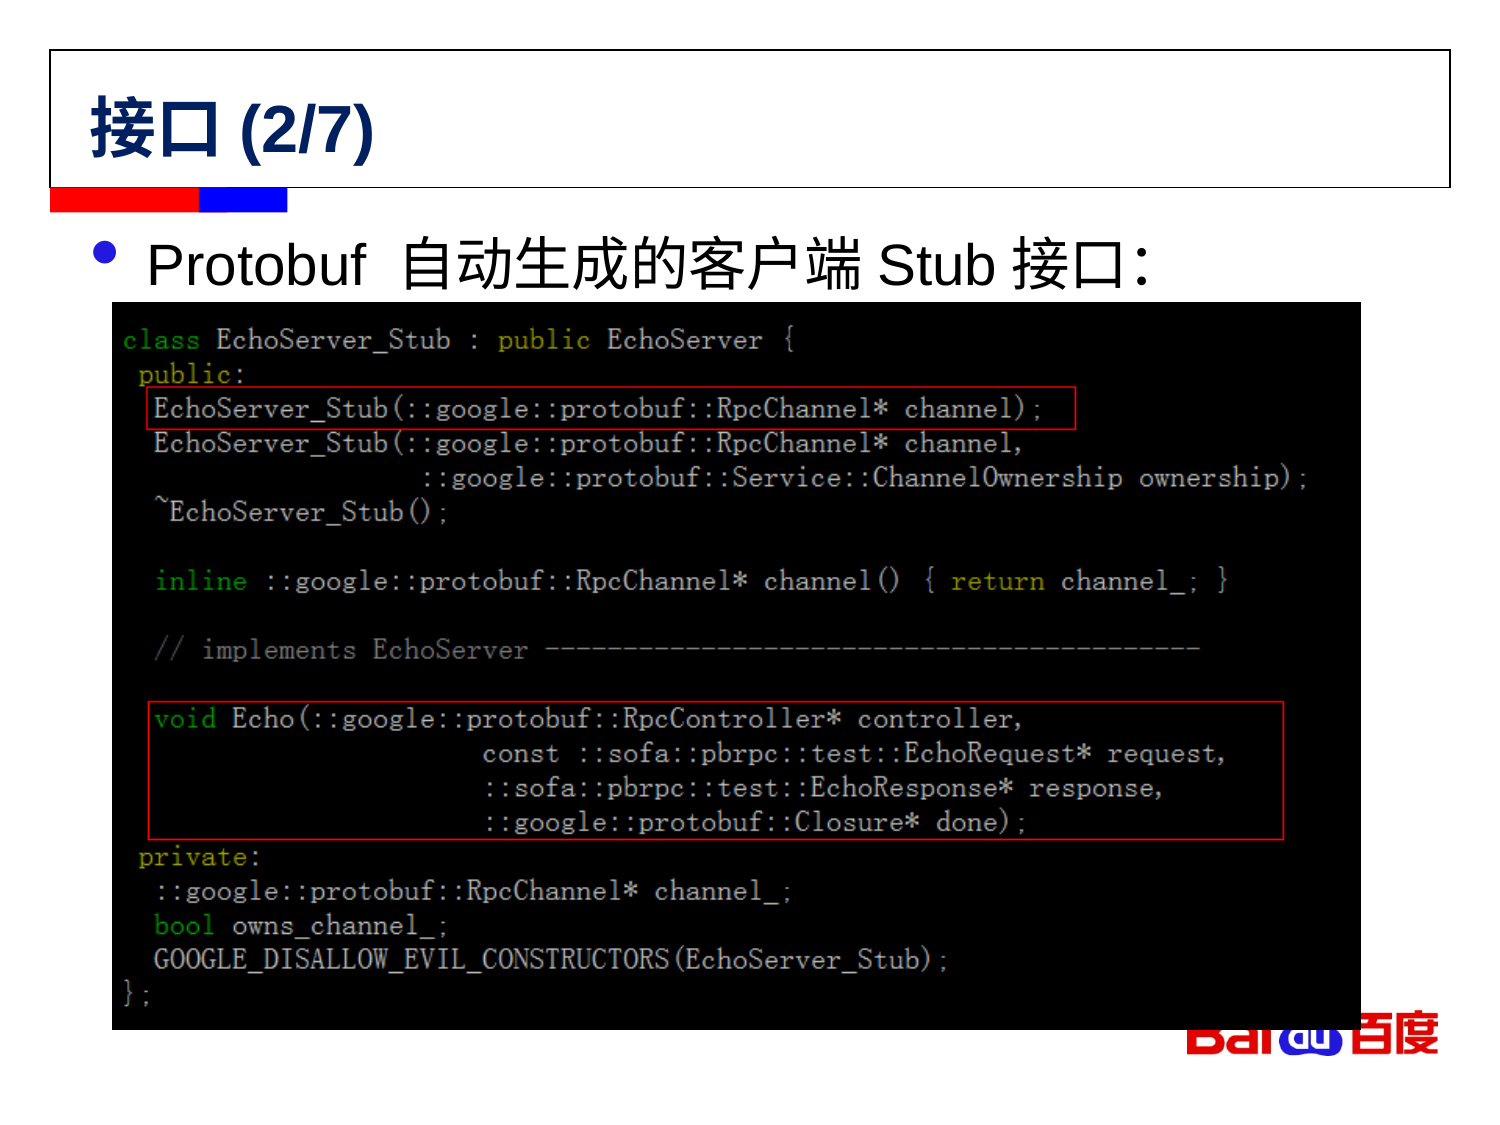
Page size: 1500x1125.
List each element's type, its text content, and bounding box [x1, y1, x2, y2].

list Protobuf 自动生成的客户端Stub接口： [74, 219, 1426, 963]
picture [111, 302, 1438, 1056]
title 接口(2/7) [75, 78, 1425, 173]
